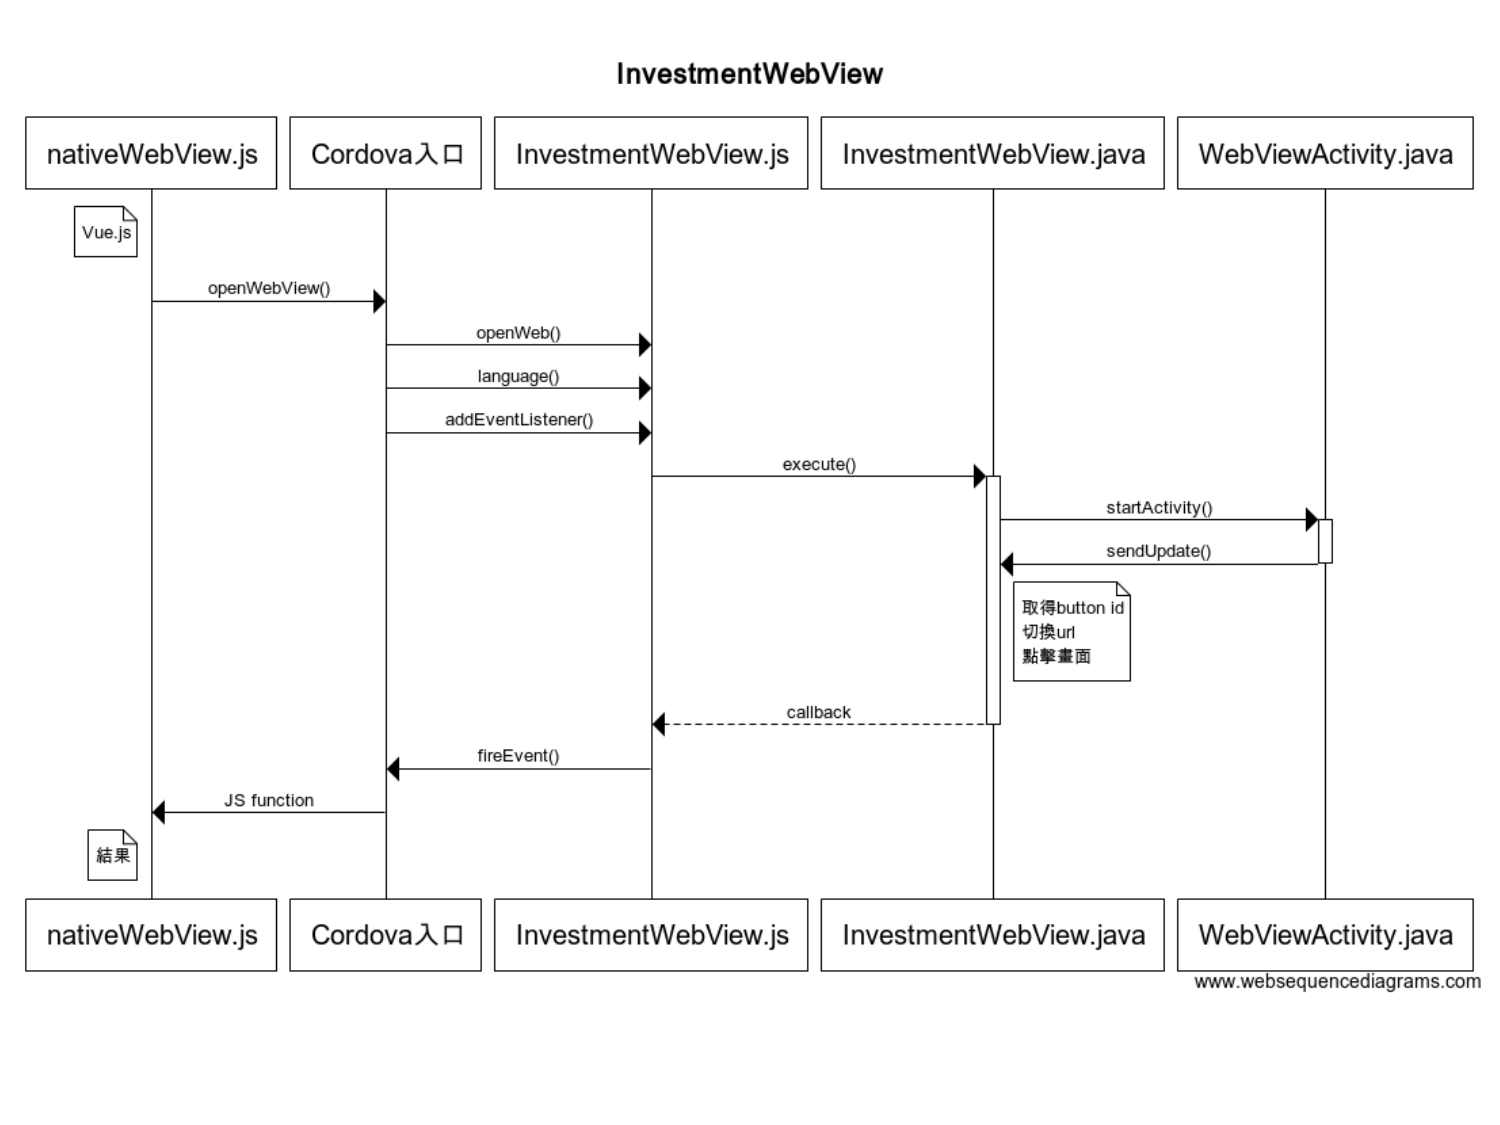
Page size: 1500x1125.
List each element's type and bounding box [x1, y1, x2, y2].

list [5, 42, 1494, 1004]
